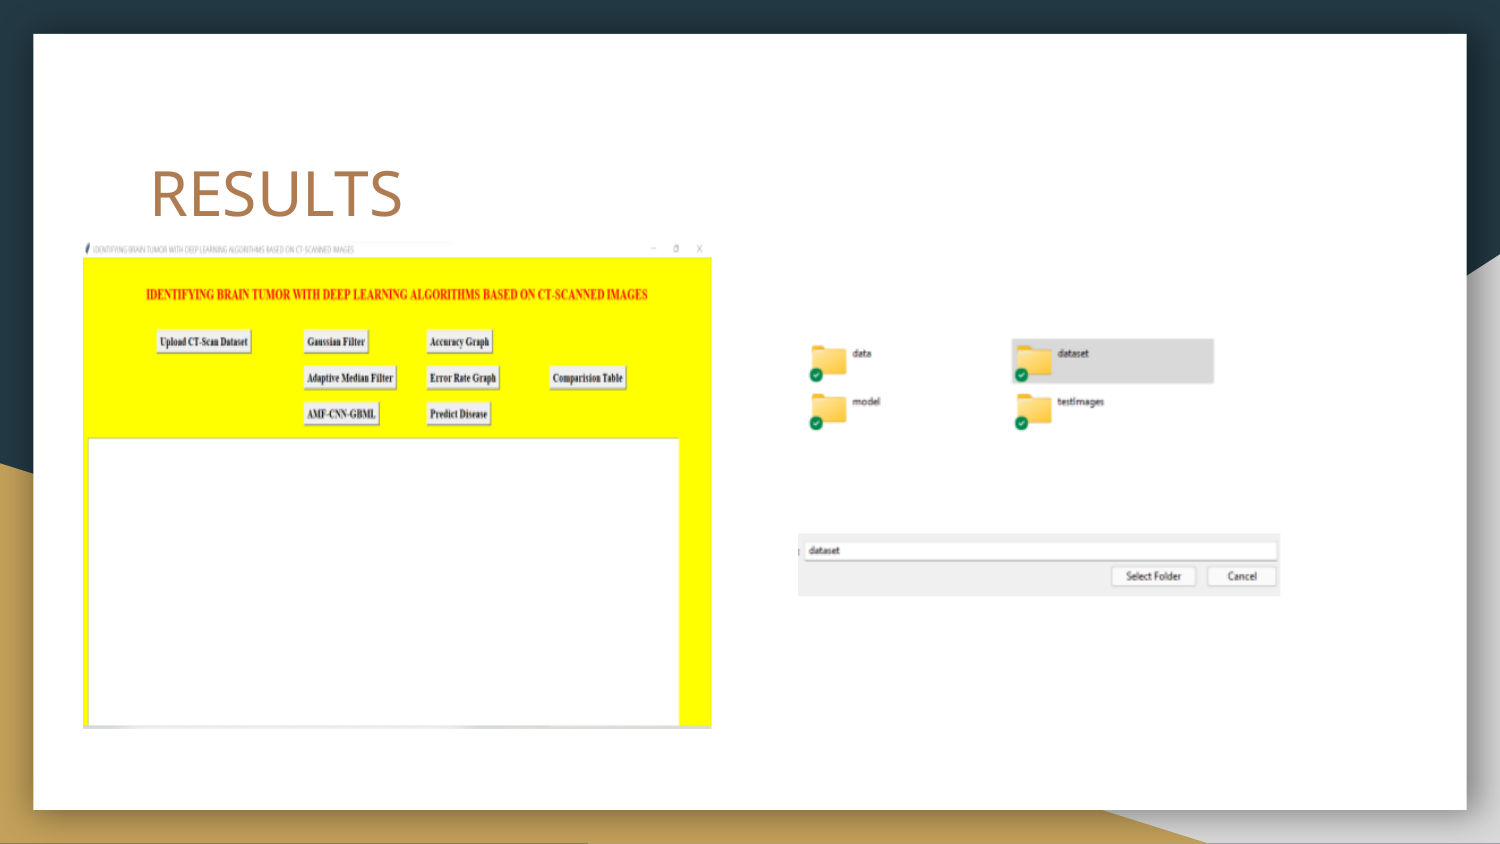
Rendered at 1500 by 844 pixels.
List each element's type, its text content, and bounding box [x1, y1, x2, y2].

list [798, 335, 1282, 598]
picture [81, 241, 716, 729]
title RESULTS [134, 138, 1366, 296]
